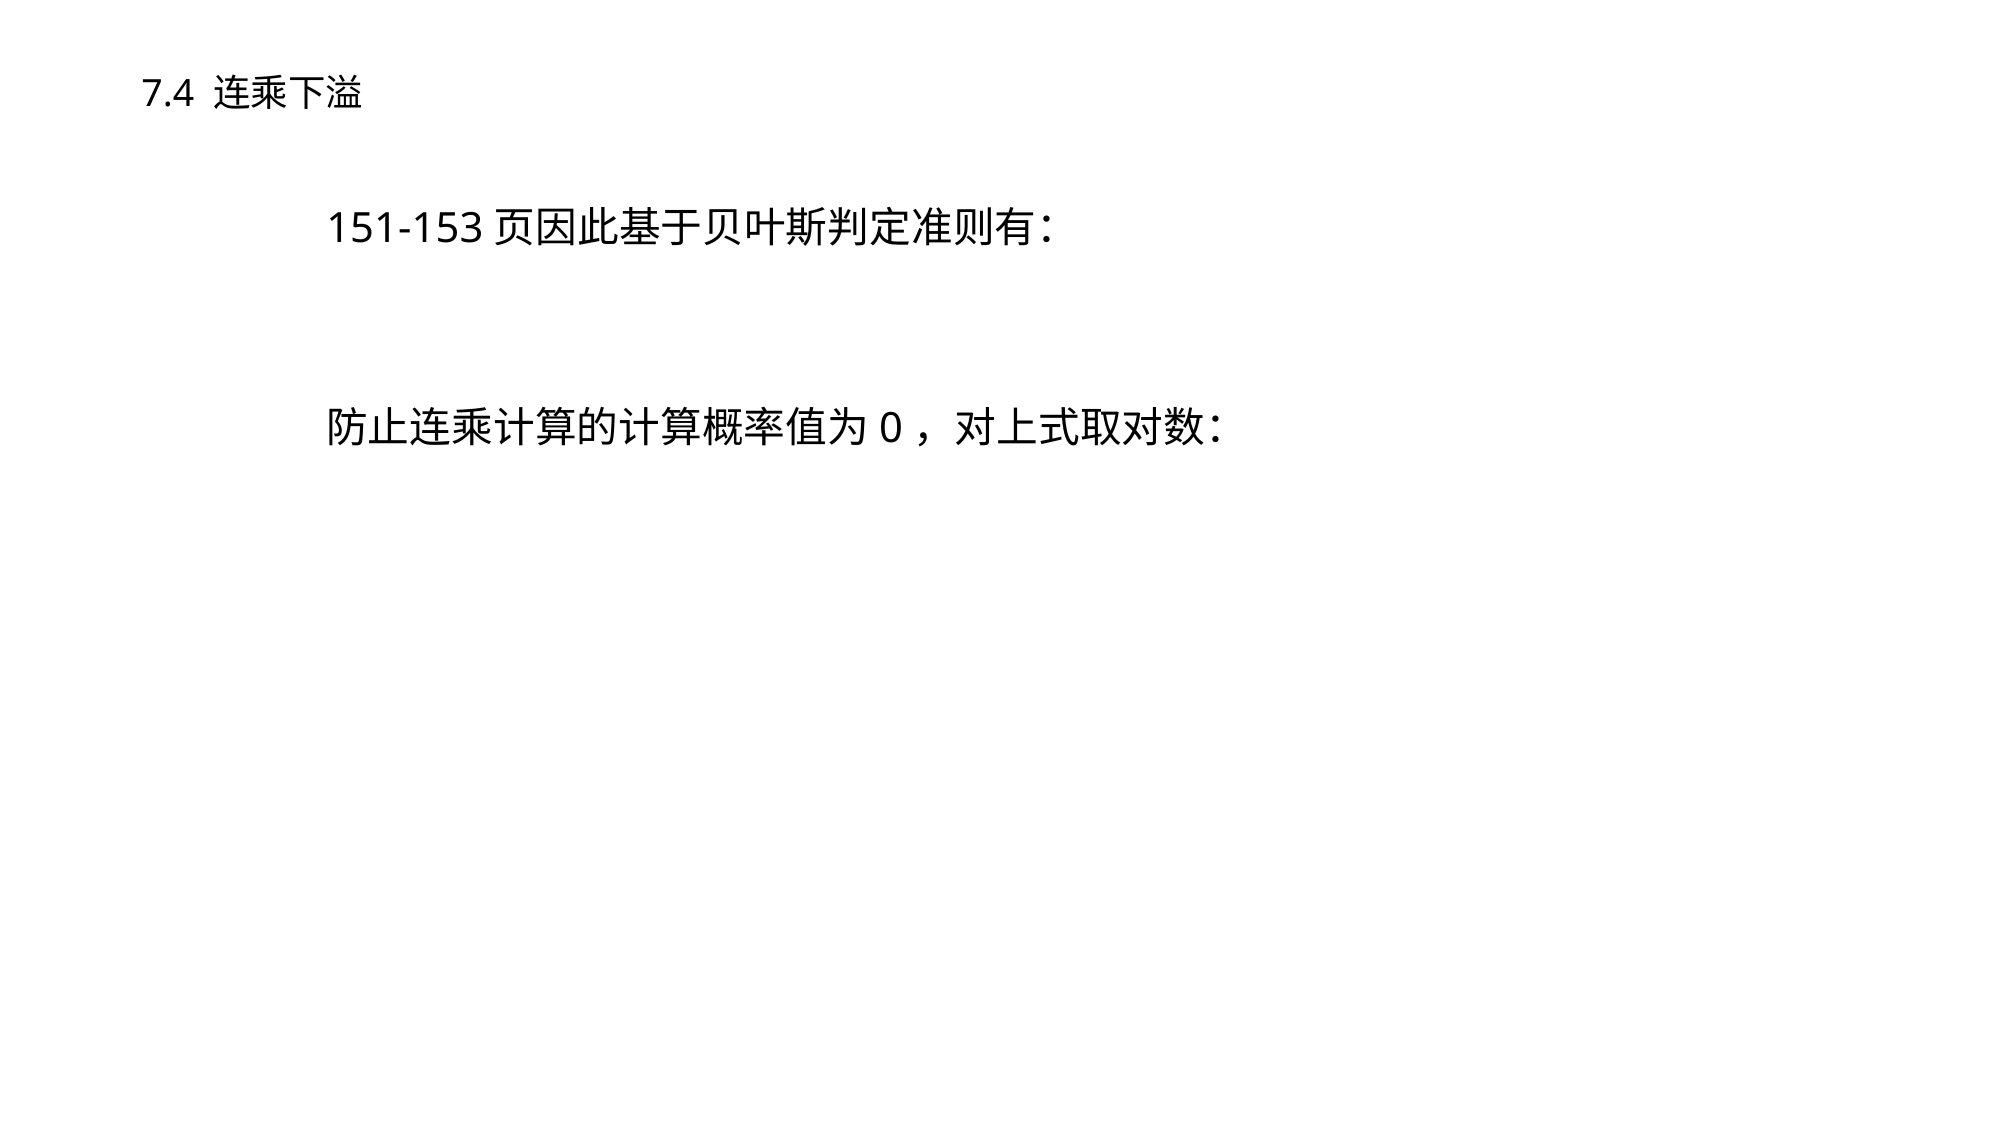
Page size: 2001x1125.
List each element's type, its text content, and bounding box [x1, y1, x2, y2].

text_box 7.4 连乘下溢 [126, 61, 1789, 121]
